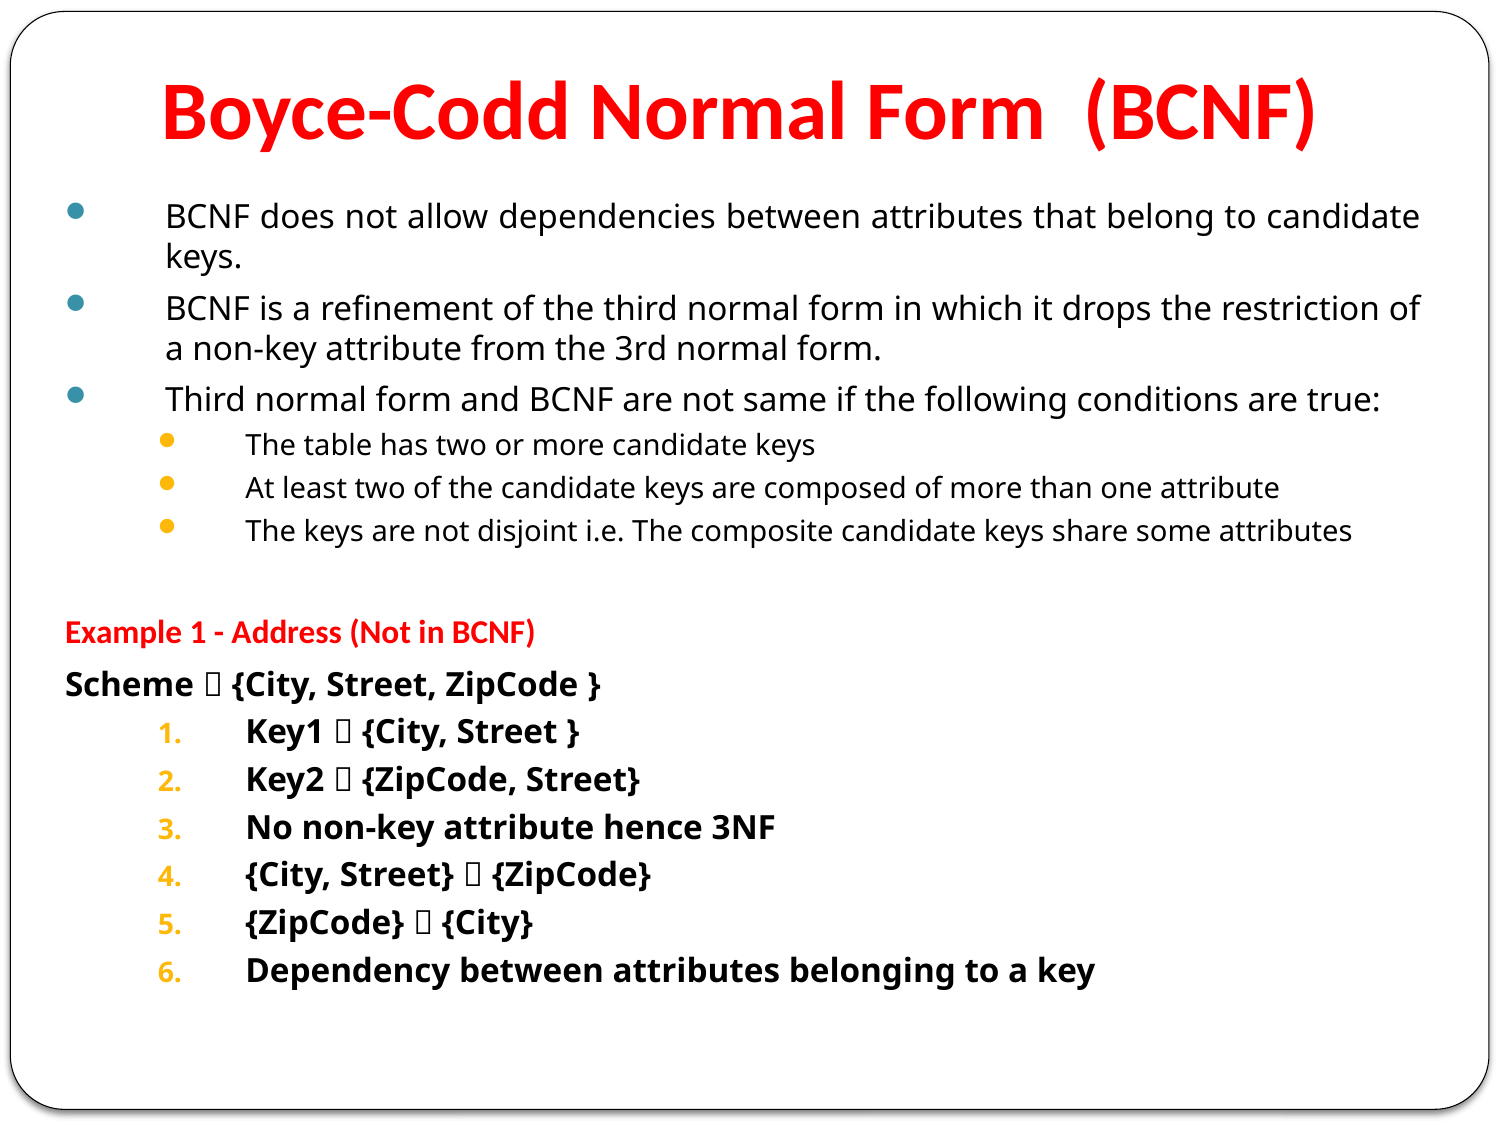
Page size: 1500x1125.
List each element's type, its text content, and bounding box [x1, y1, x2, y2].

text_box Boyce-Codd Normal Form (BCNF) [112, 12, 1388, 200]
list BCNF does not allow dependencies between attributes that belong to candidate keys. BCNF is a refinement of the third normal form in which it drops the restriction of a non-key attribute from the 3rd normal form. Third normal form and BCNF are not same if the following conditions are true: The table has two or more candidate keys At least two of the candidate keys are composed of more than one attribute The keys are not disjoint i.e. The composite candidate keys share some attributes Example 1 - Address (Not in BCNF) Scheme  {City, Street, ZipCode } Key1  {City, Street } Key2  {ZipCode, Street} No non-key attribute hence 3NF {City, Street}  {ZipCode} {ZipCode}  {City} Dependency between attributes belonging to a key [49, 187, 1438, 1037]
